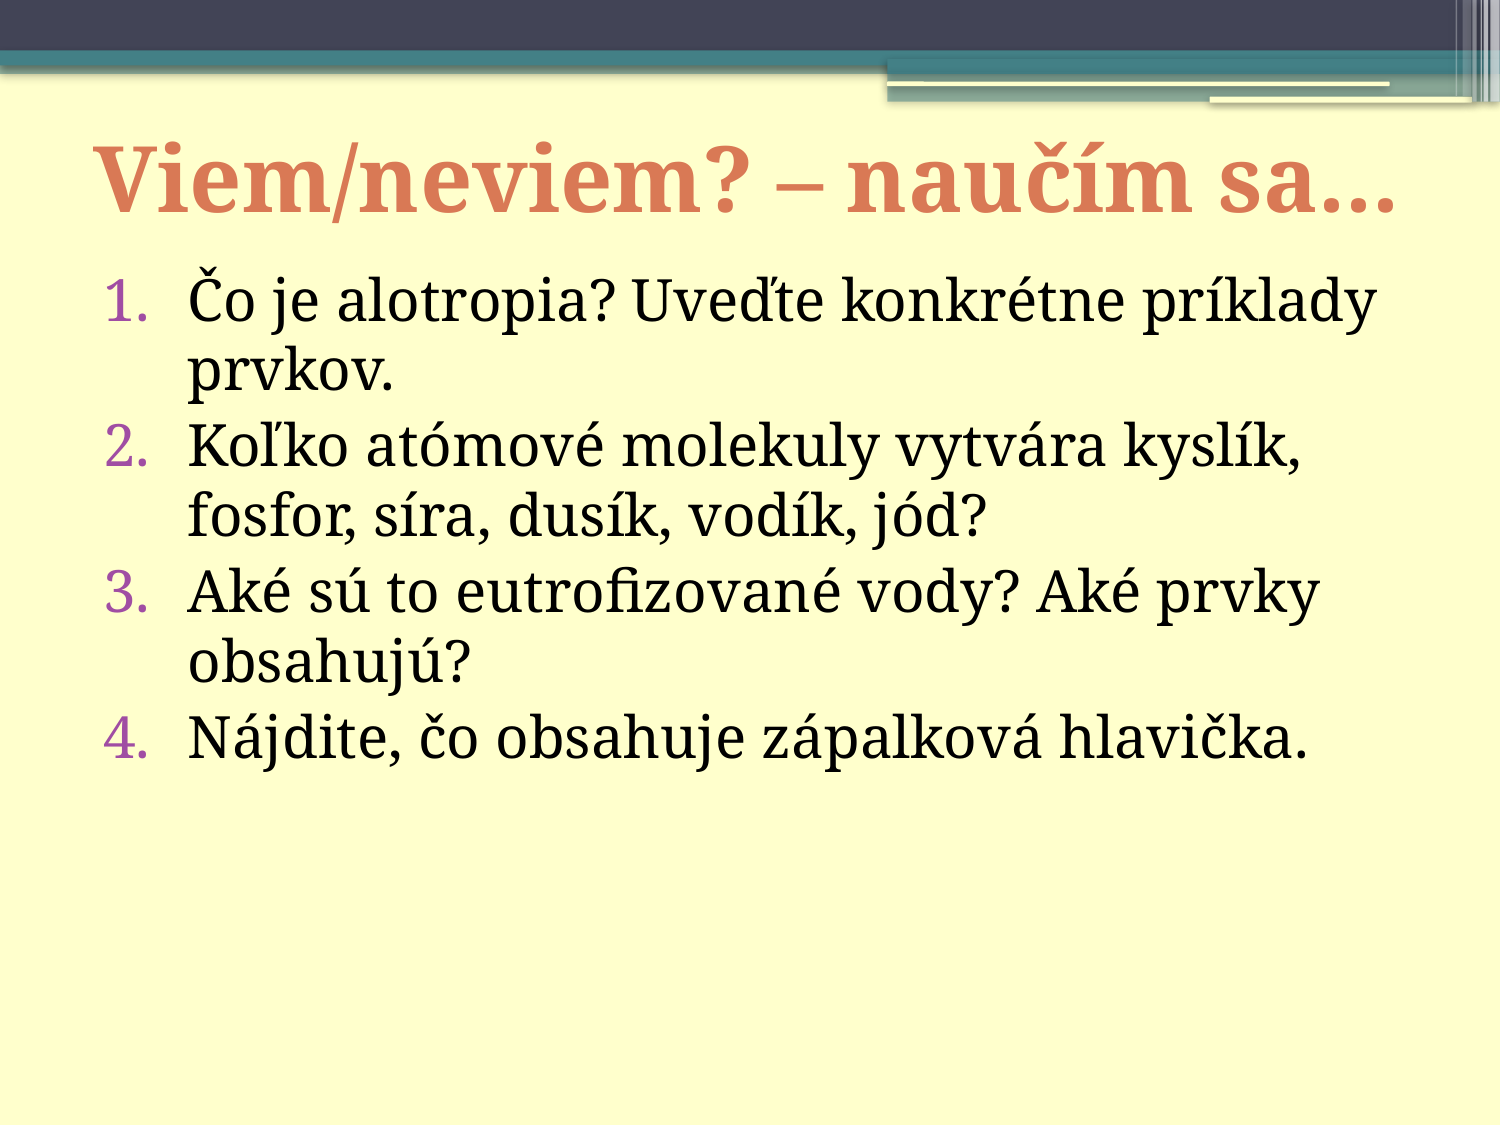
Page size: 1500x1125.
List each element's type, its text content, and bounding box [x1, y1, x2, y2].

list Čo je alotropia? Uveďte konkrétne príklady prvkov. Koľko atómové molekuly vytvára kyslík, fosfor, síra, dusík, vodík, jód? Aké sú to eutrofizované vody? Aké prvky obsahujú? Nájdite, čo obsahuje zápalková hlavička. [88, 255, 1447, 1125]
text_box Viem/neviem? – naučím sa... [78, 113, 1416, 239]
